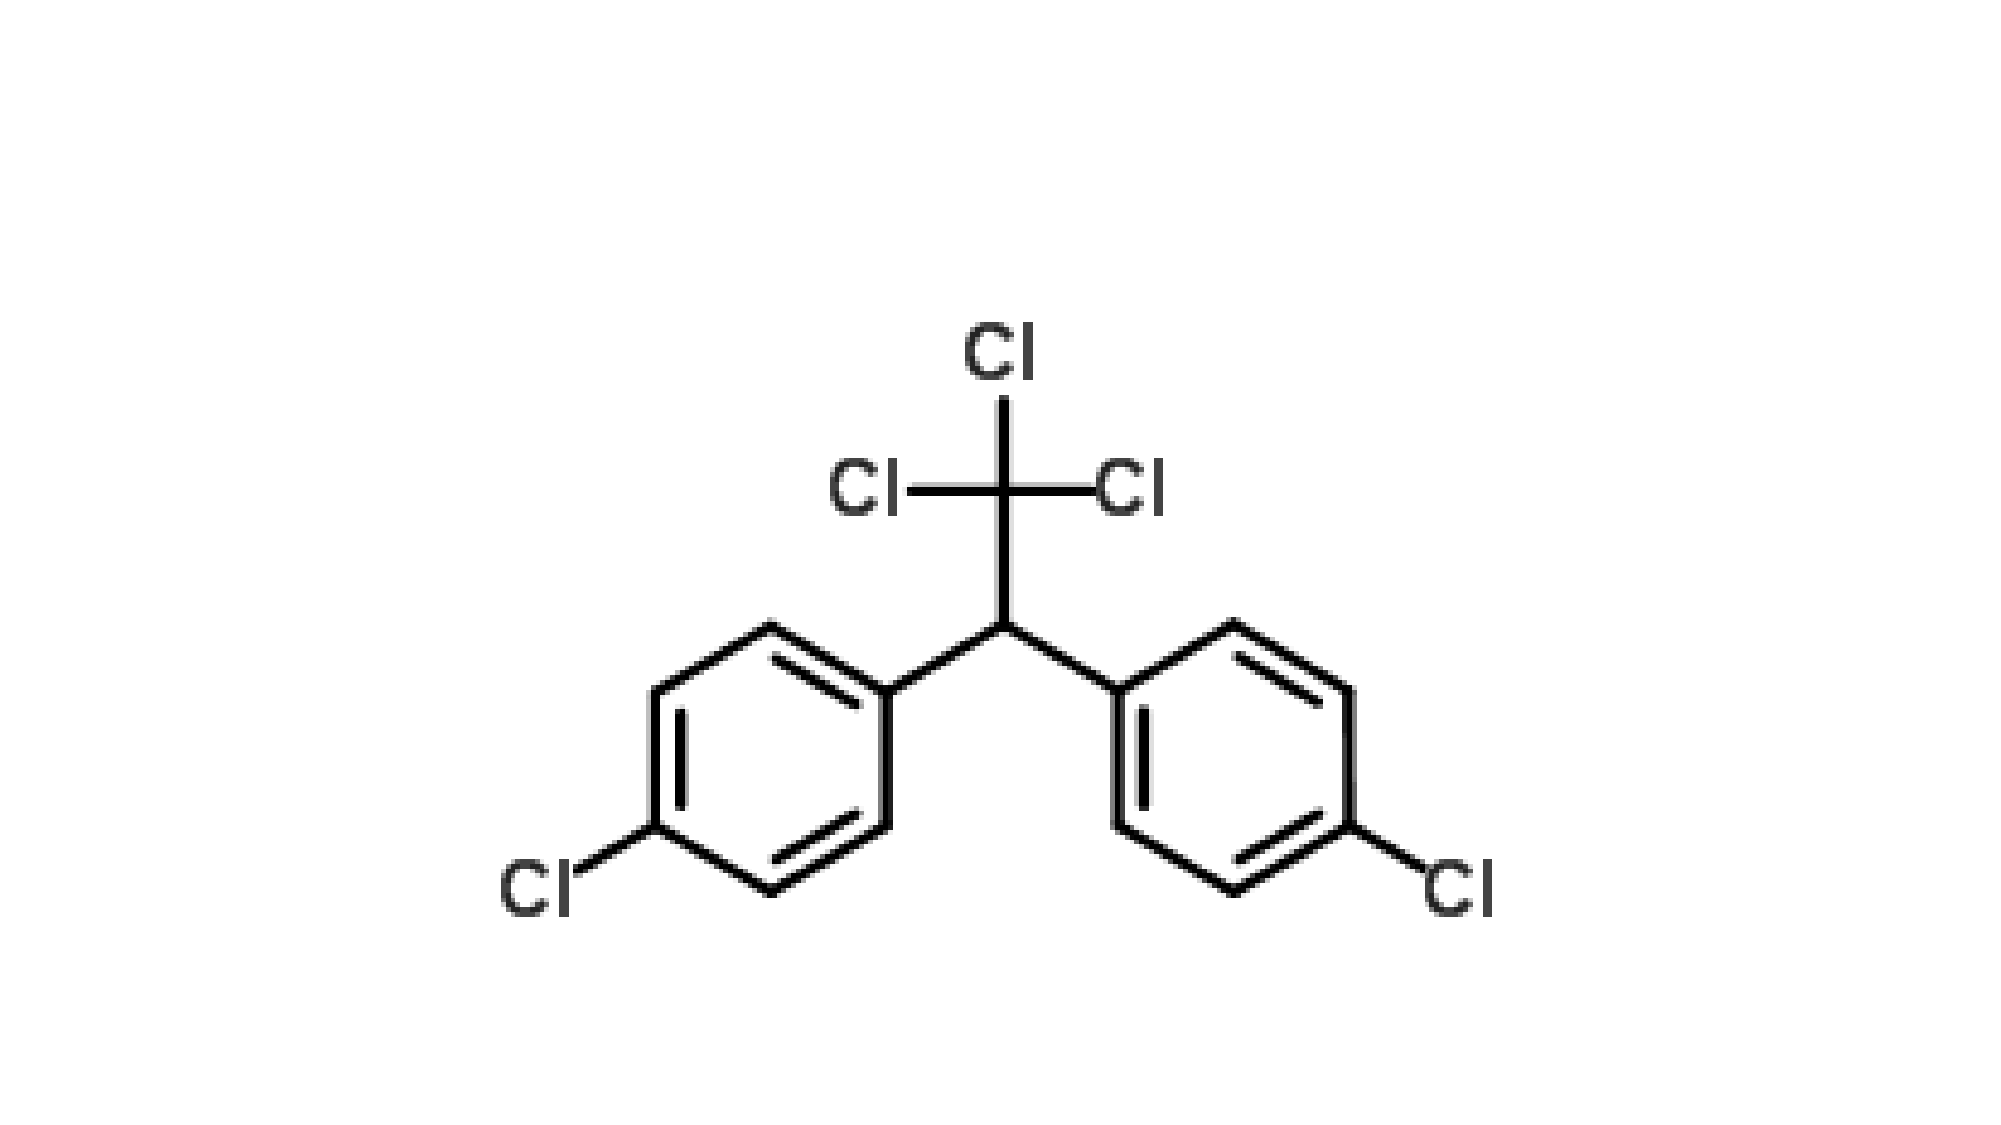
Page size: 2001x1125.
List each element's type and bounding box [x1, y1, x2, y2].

list [395, 18, 1605, 1125]
